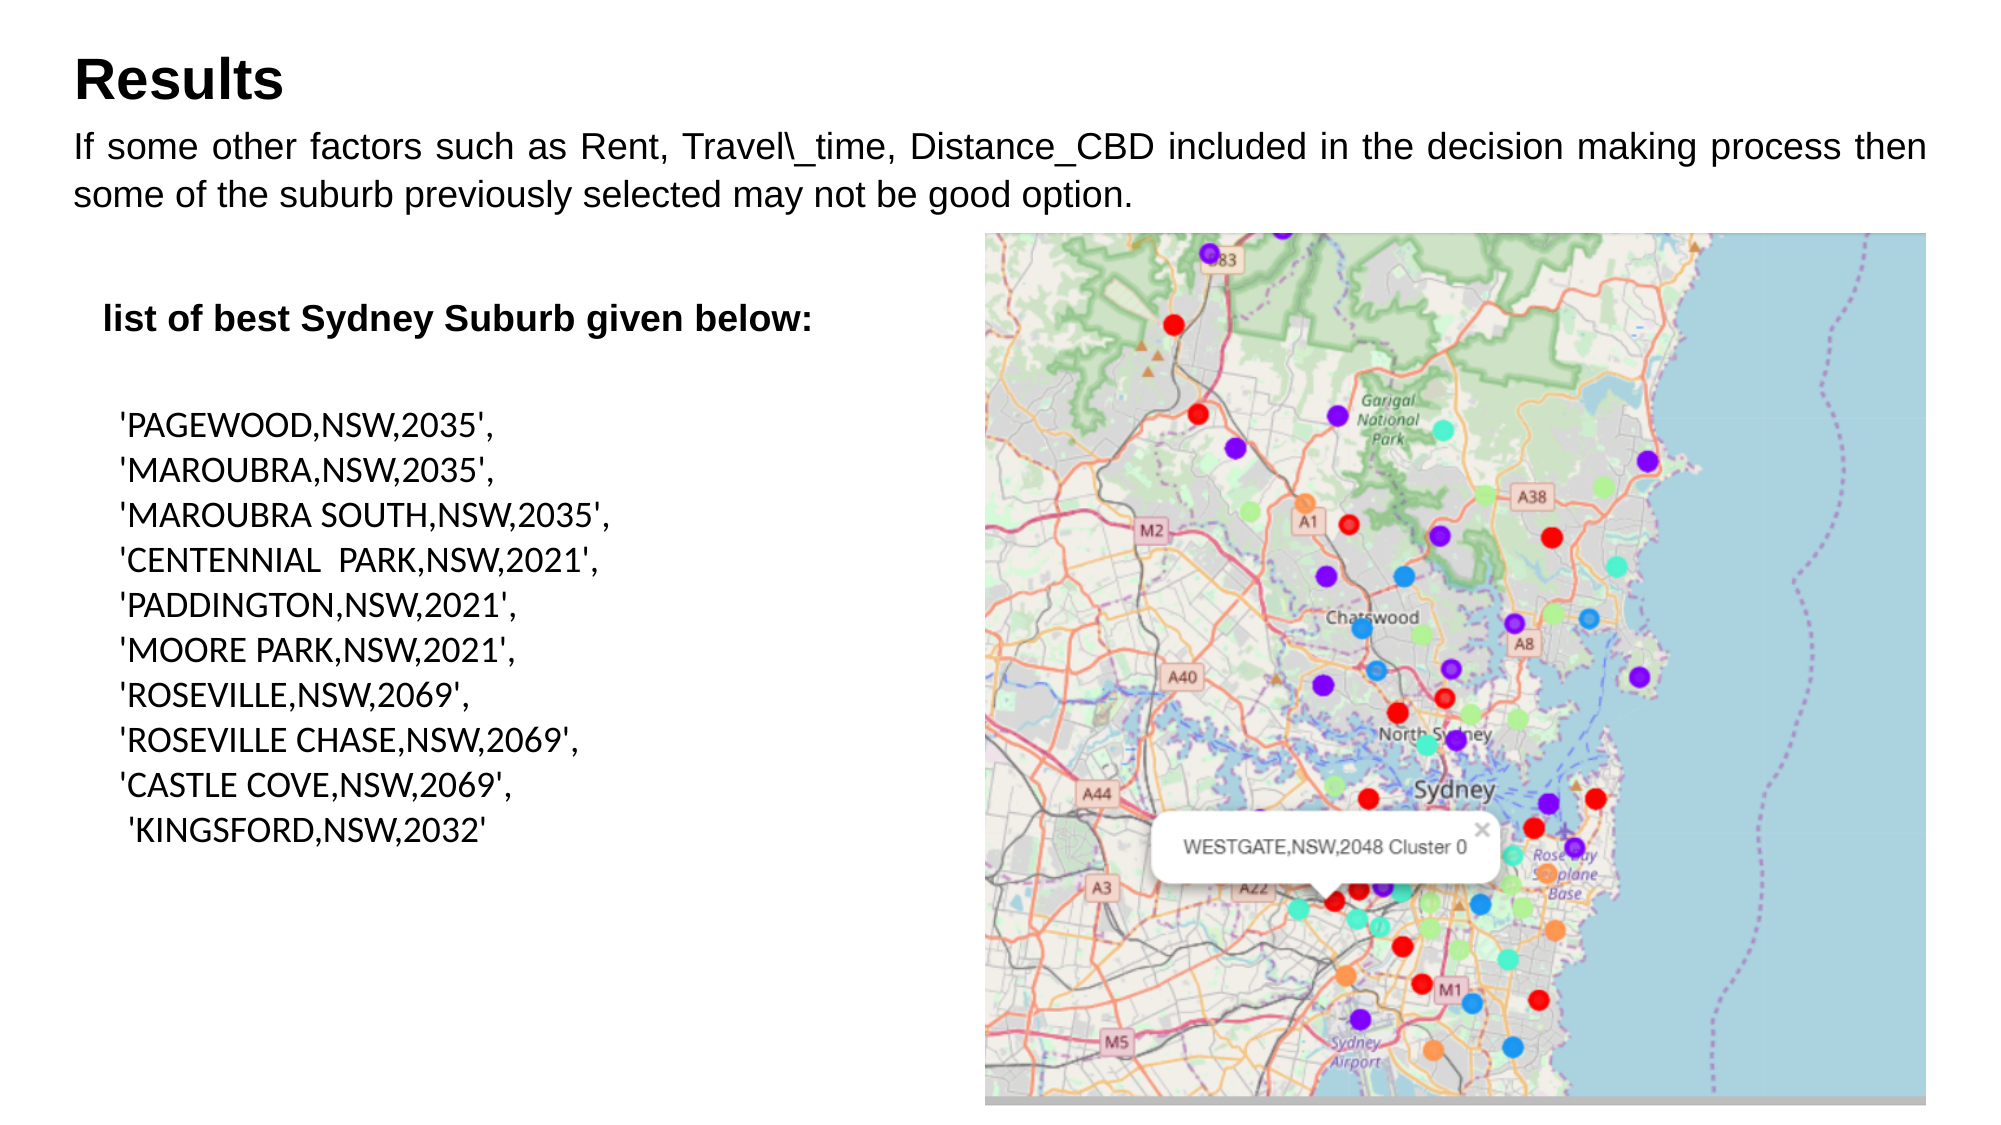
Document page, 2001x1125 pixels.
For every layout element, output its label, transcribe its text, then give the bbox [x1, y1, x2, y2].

text_box 'PAGEWOOD,NSW,2035', 'MAROUBRA,NSW,2035', 'MAROUBRA SOUTH,NSW,2035', 'CENTENNIAL PARK,NSW,2021', 'PADDINGTON,NSW,2021', 'MOORE PARK,NSW,2021', 'ROSEVILLE,NSW,2069', 'ROSEVILLE CHASE,NSW,2069', 'CASTLE COVE,NSW,2069', 'KINGSFORD,NSW,2032' [104, 392, 890, 858]
text_box If some other factors such as Rent, Travel\_time, Distance_CBD included in the decision making process then some of the suburb previously selected may not be good option. [58, 111, 1943, 287]
text_box list of best Sydney Suburb given below: [87, 282, 830, 346]
text_box Results [60, 28, 301, 119]
picture [985, 233, 1926, 1112]
